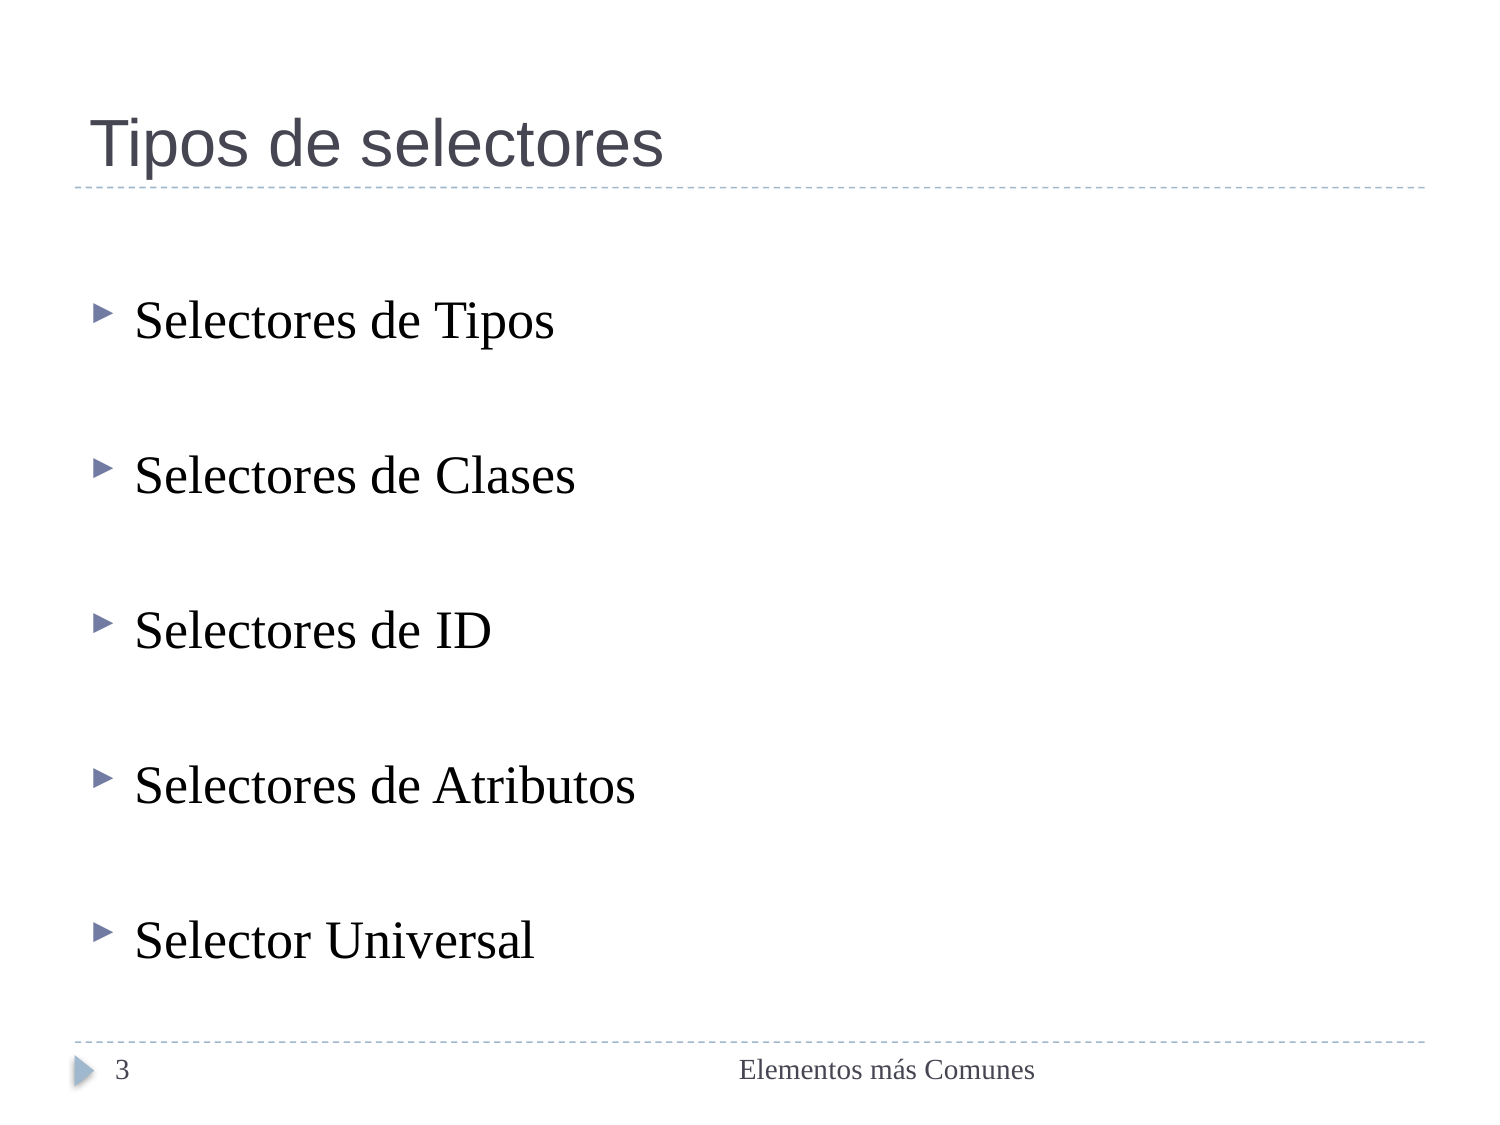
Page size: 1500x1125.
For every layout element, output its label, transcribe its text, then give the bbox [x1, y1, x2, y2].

list Selectores de Tipos Selectores de Clases Selectores de ID Selectores de Atributos Selector Universal [75, 200, 1425, 1010]
footer Elementos más Comunes [475, 1042, 1051, 1103]
title Tipos de selectores [75, 24, 1425, 188]
slide_number 3 [100, 1042, 426, 1103]
